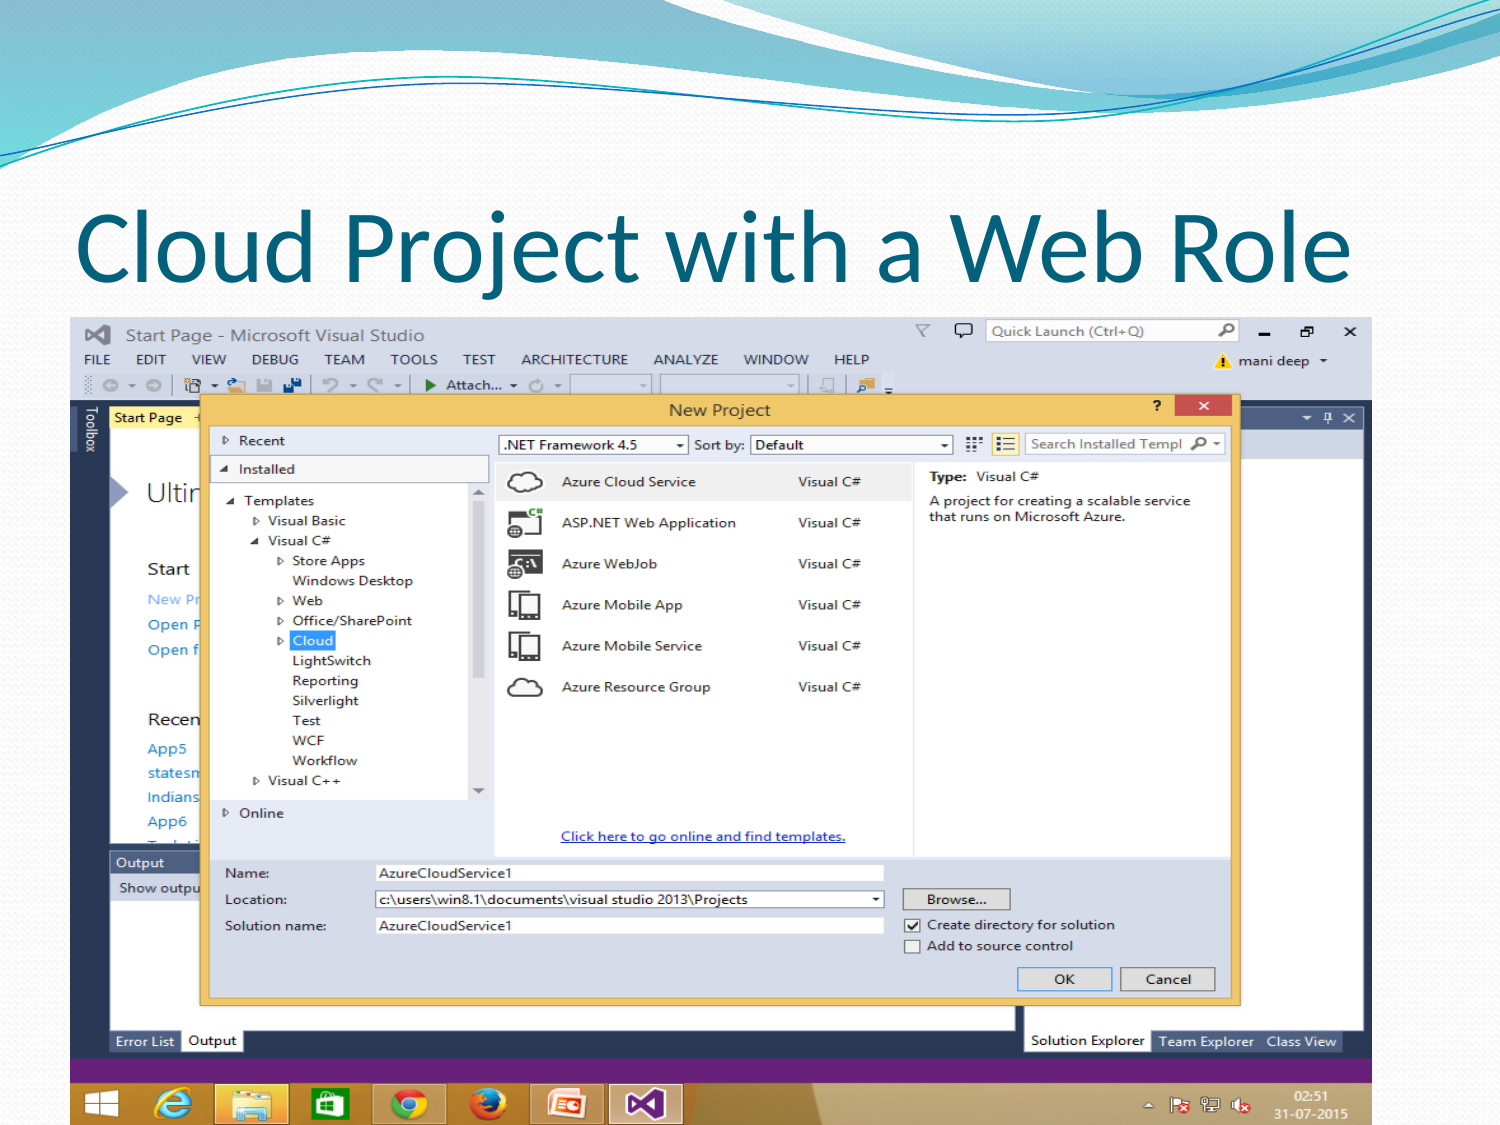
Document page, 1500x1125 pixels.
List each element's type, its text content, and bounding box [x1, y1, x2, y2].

title Cloud Project with a Web Role [75, 115, 1425, 303]
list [70, 317, 1372, 1125]
